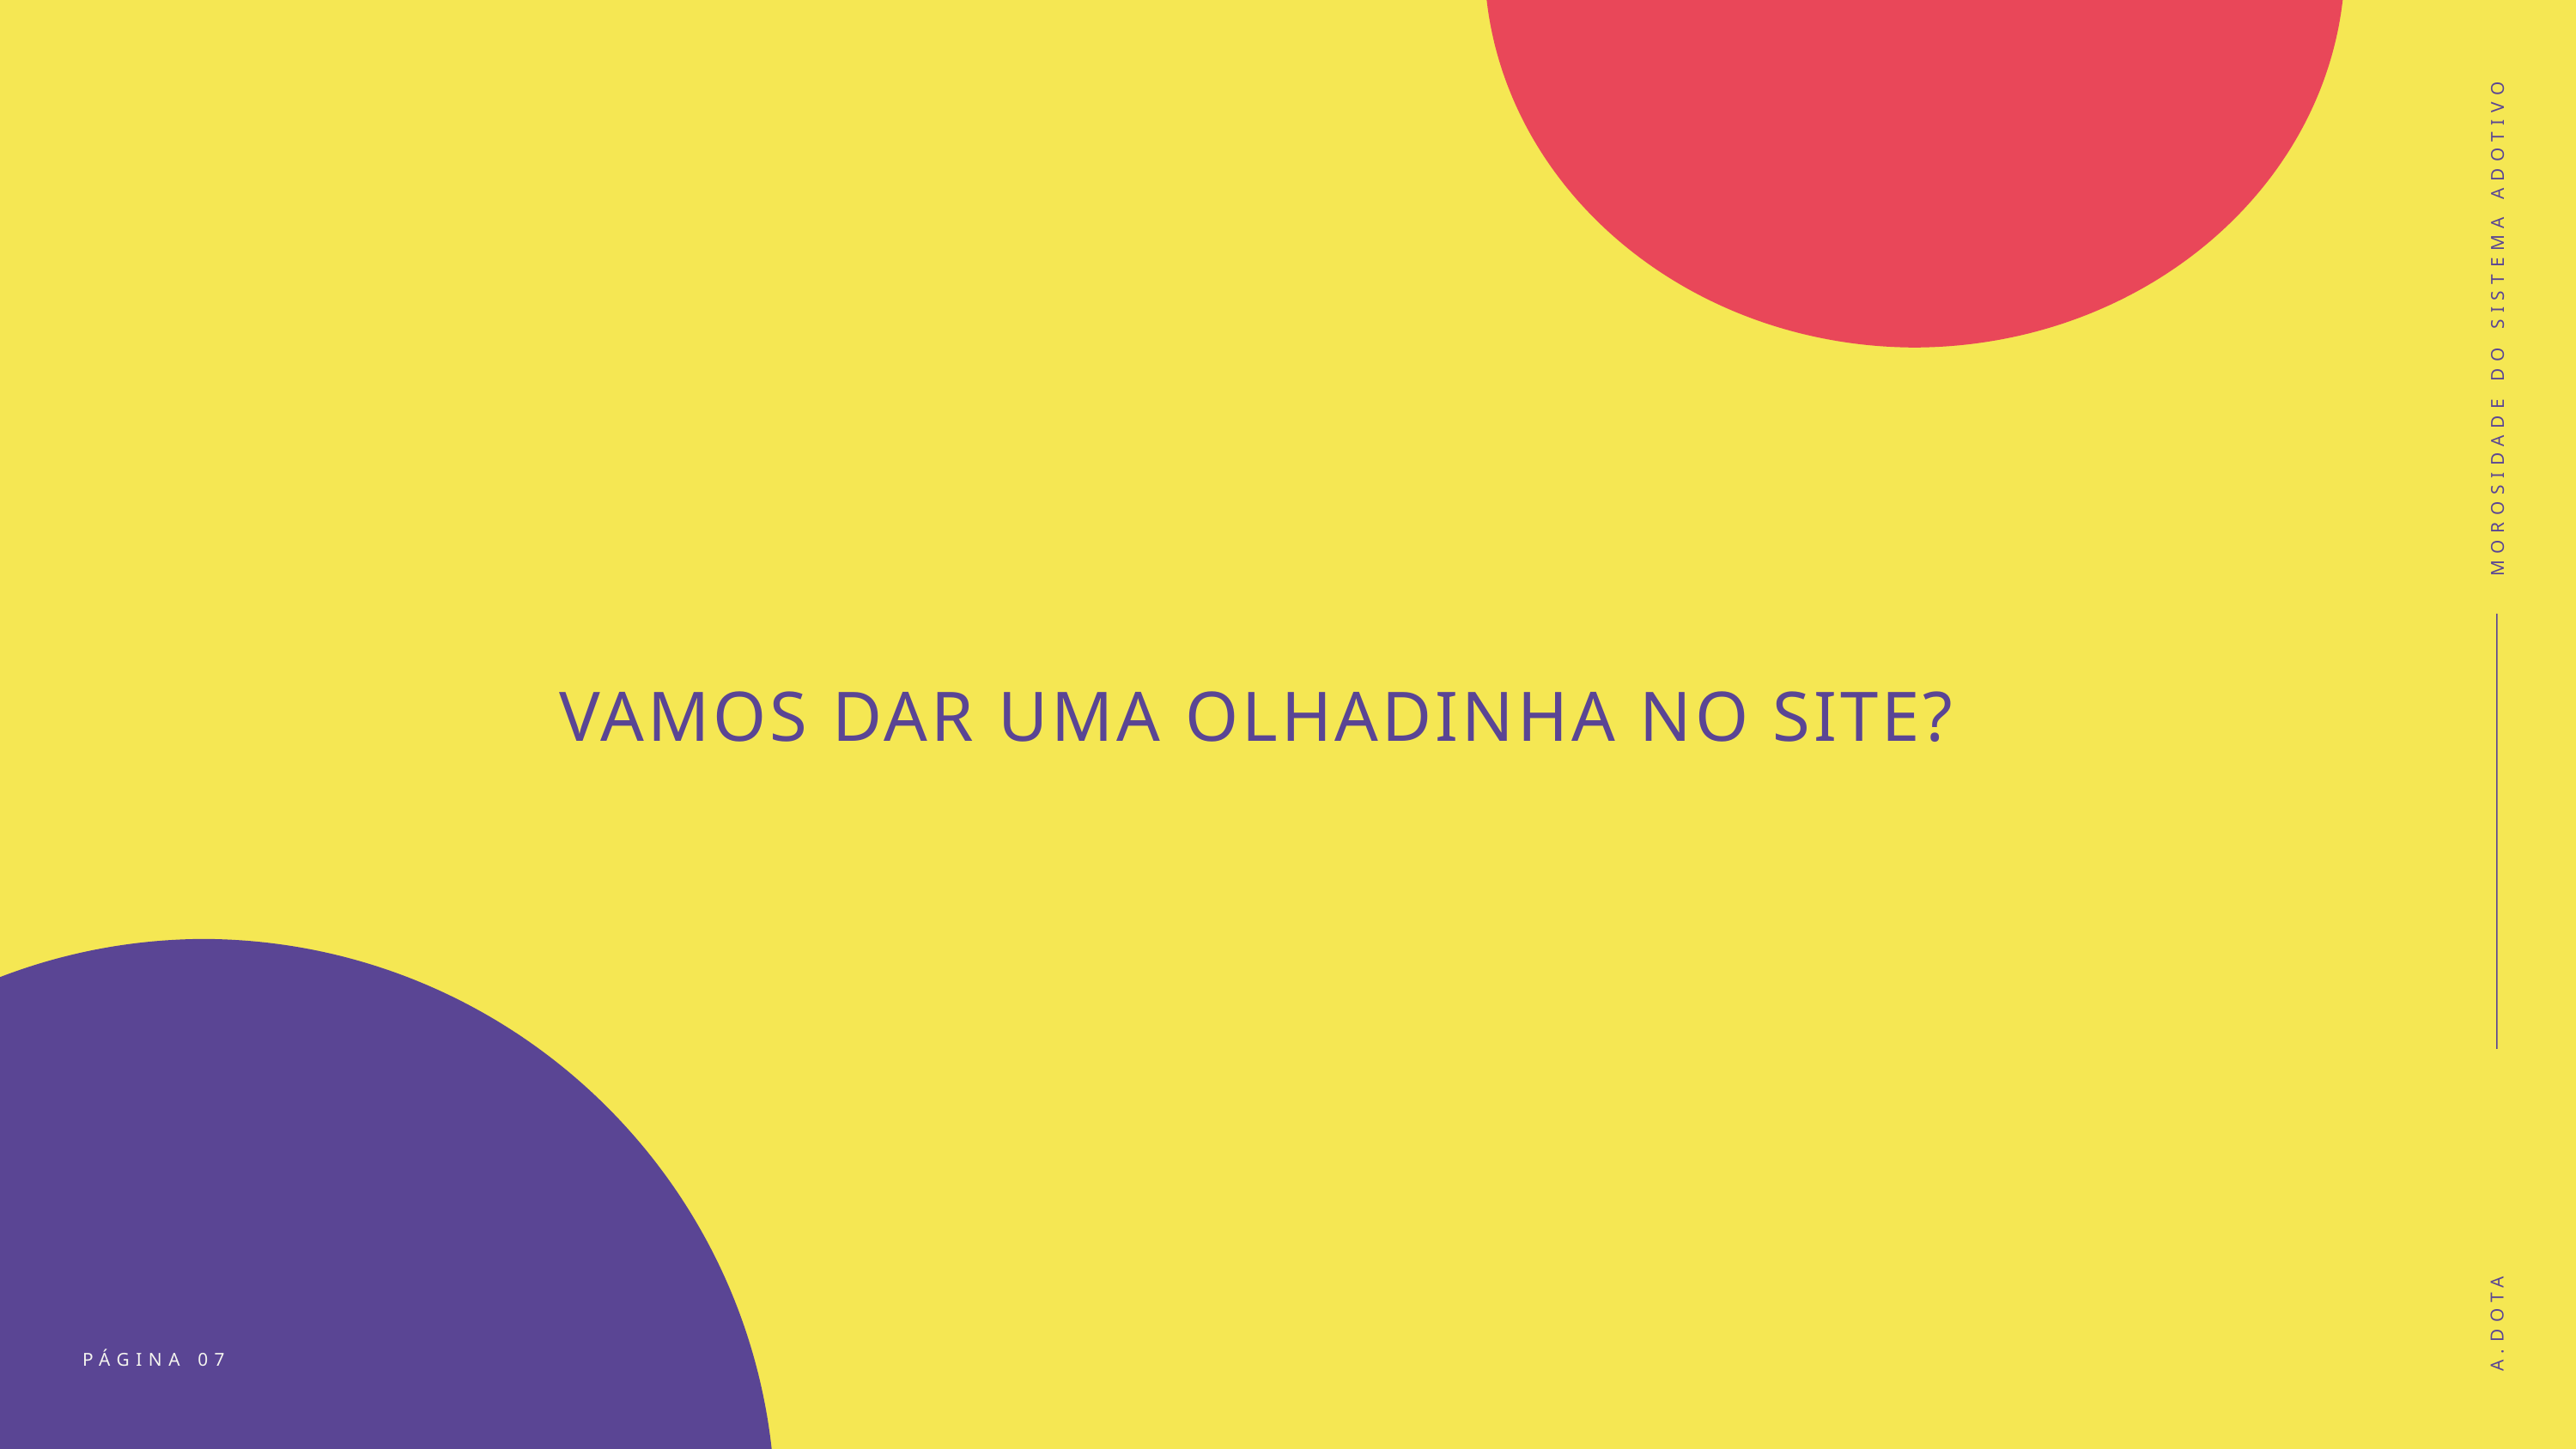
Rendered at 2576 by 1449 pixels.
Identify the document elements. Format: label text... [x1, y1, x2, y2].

text_box A.DOTA [2487, 1129, 2507, 1372]
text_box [0, 938, 778, 1449]
text_box VAMOS DAR UMA OLHADINHA NO SITE? [413, 678, 2100, 755]
text_box MOROSIDADE DO SISTEMA ADOTIVO [2487, 82, 2508, 614]
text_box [1482, 0, 2348, 349]
